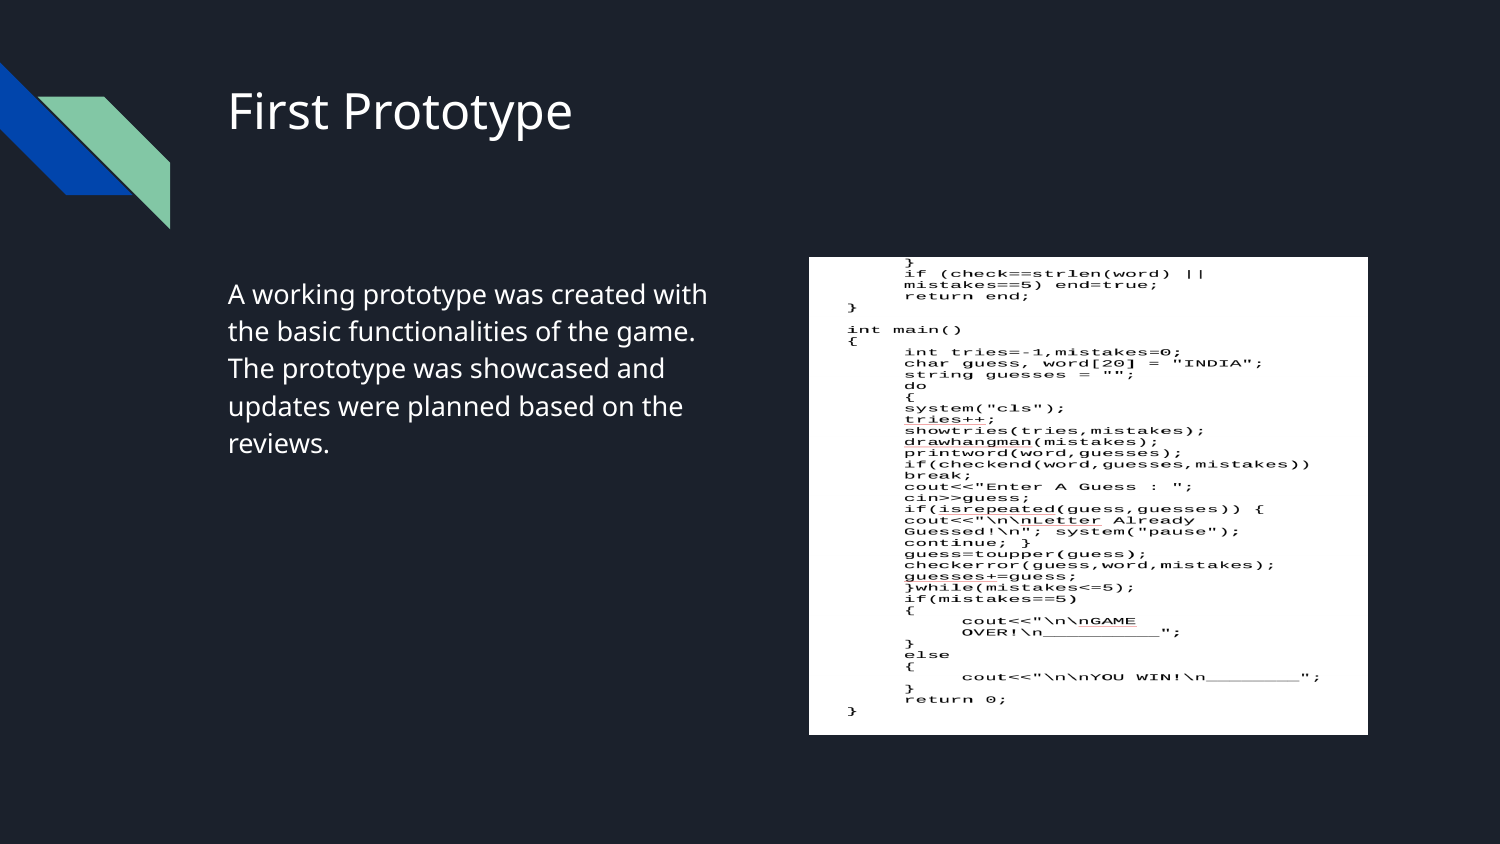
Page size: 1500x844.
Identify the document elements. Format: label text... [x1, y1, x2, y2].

title First Prototype [212, 64, 1368, 215]
list A working prototype was created with the basic functionalities of the game. The prototype was showcased and updates were planned based on the reviews. [212, 257, 772, 735]
picture [808, 256, 1368, 735]
